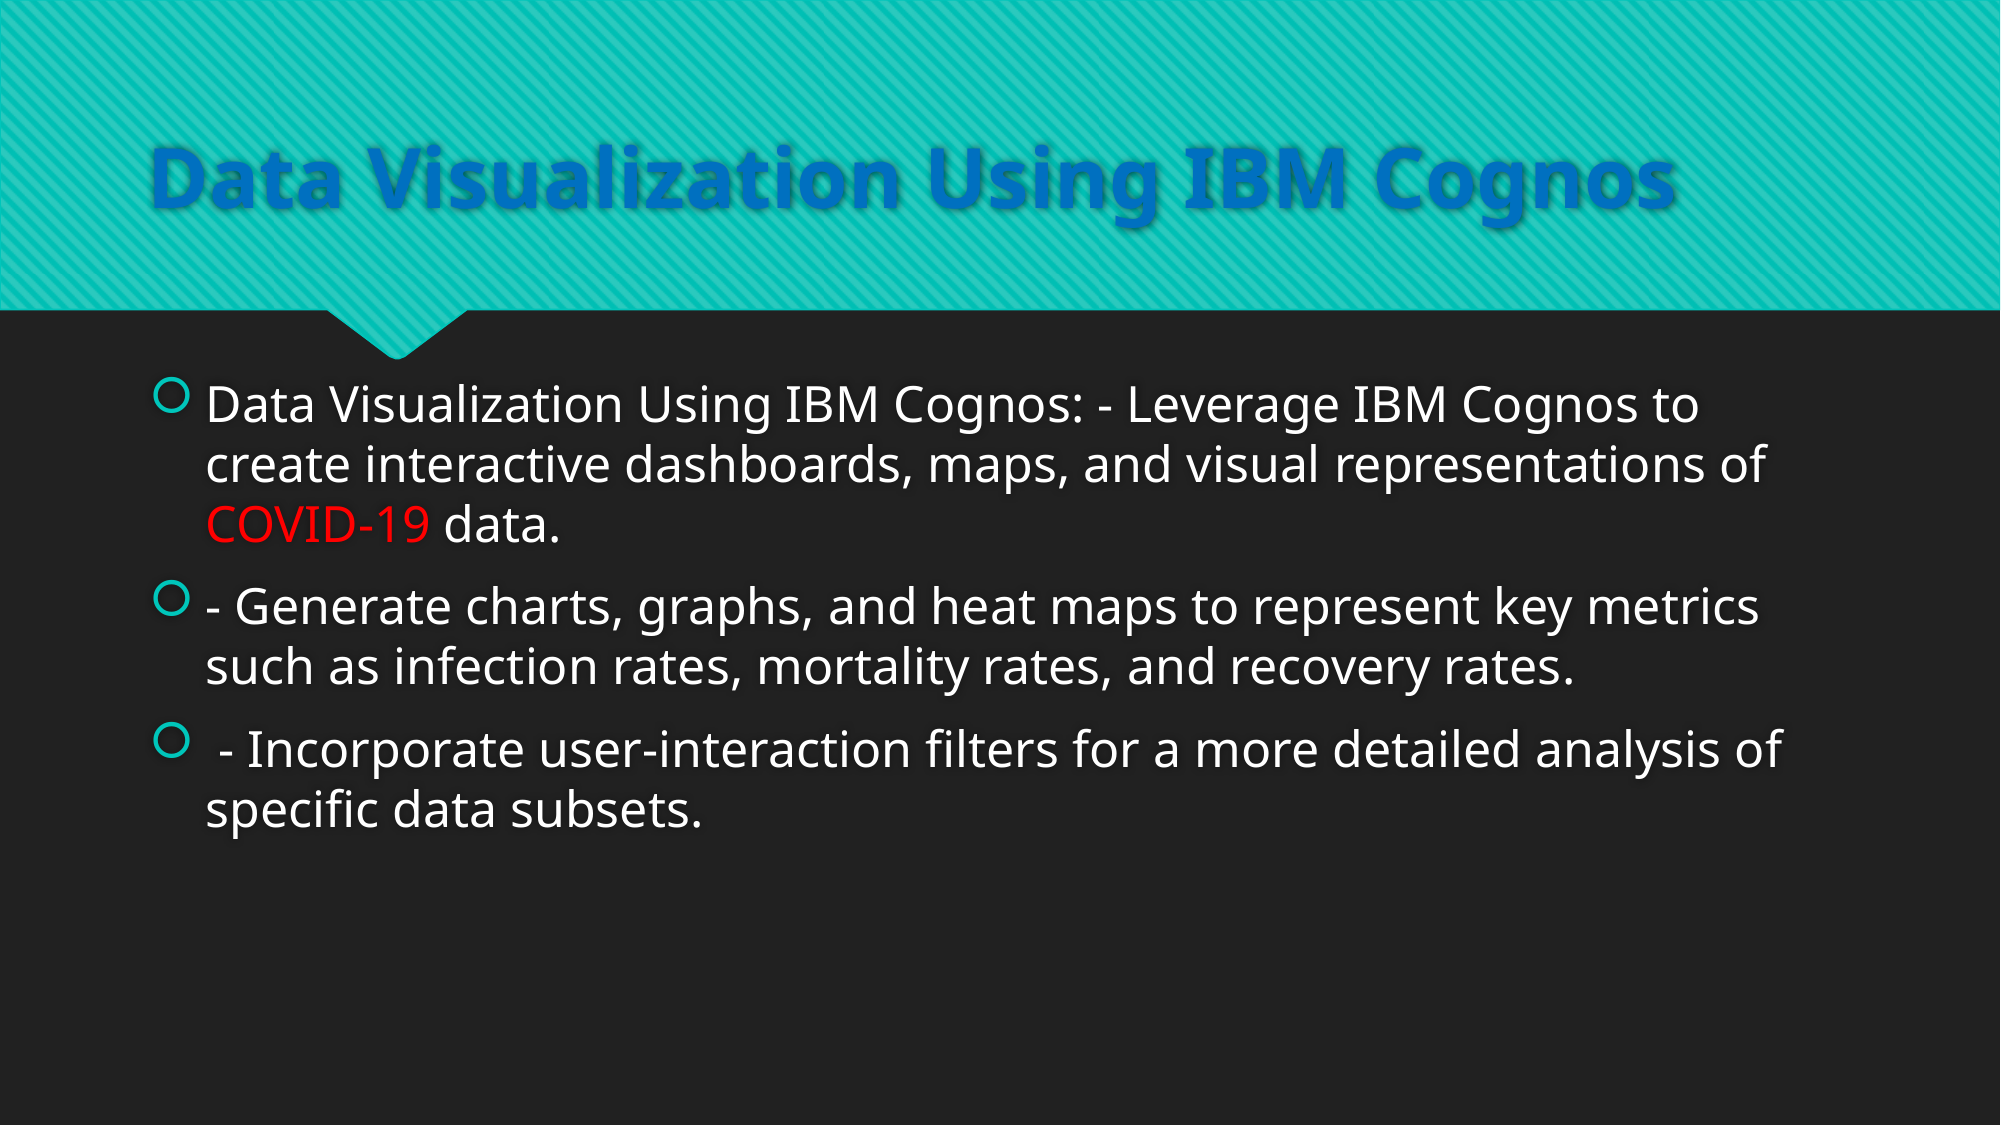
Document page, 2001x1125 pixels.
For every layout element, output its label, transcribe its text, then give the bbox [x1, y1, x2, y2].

list Data Visualization Using IBM Cognos: - Leverage IBM Cognos to create interactive dashboards, maps, and visual representations of COVID-19 data. - Generate charts, graphs, and heat maps to represent key metrics such as infection rates, mortality rates, and recovery rates. - Incorporate user-interaction filters for a more detailed analysis of specific data subsets. [134, 364, 1866, 962]
title Data Visualization Using IBM Cognos [132, 73, 1868, 233]
